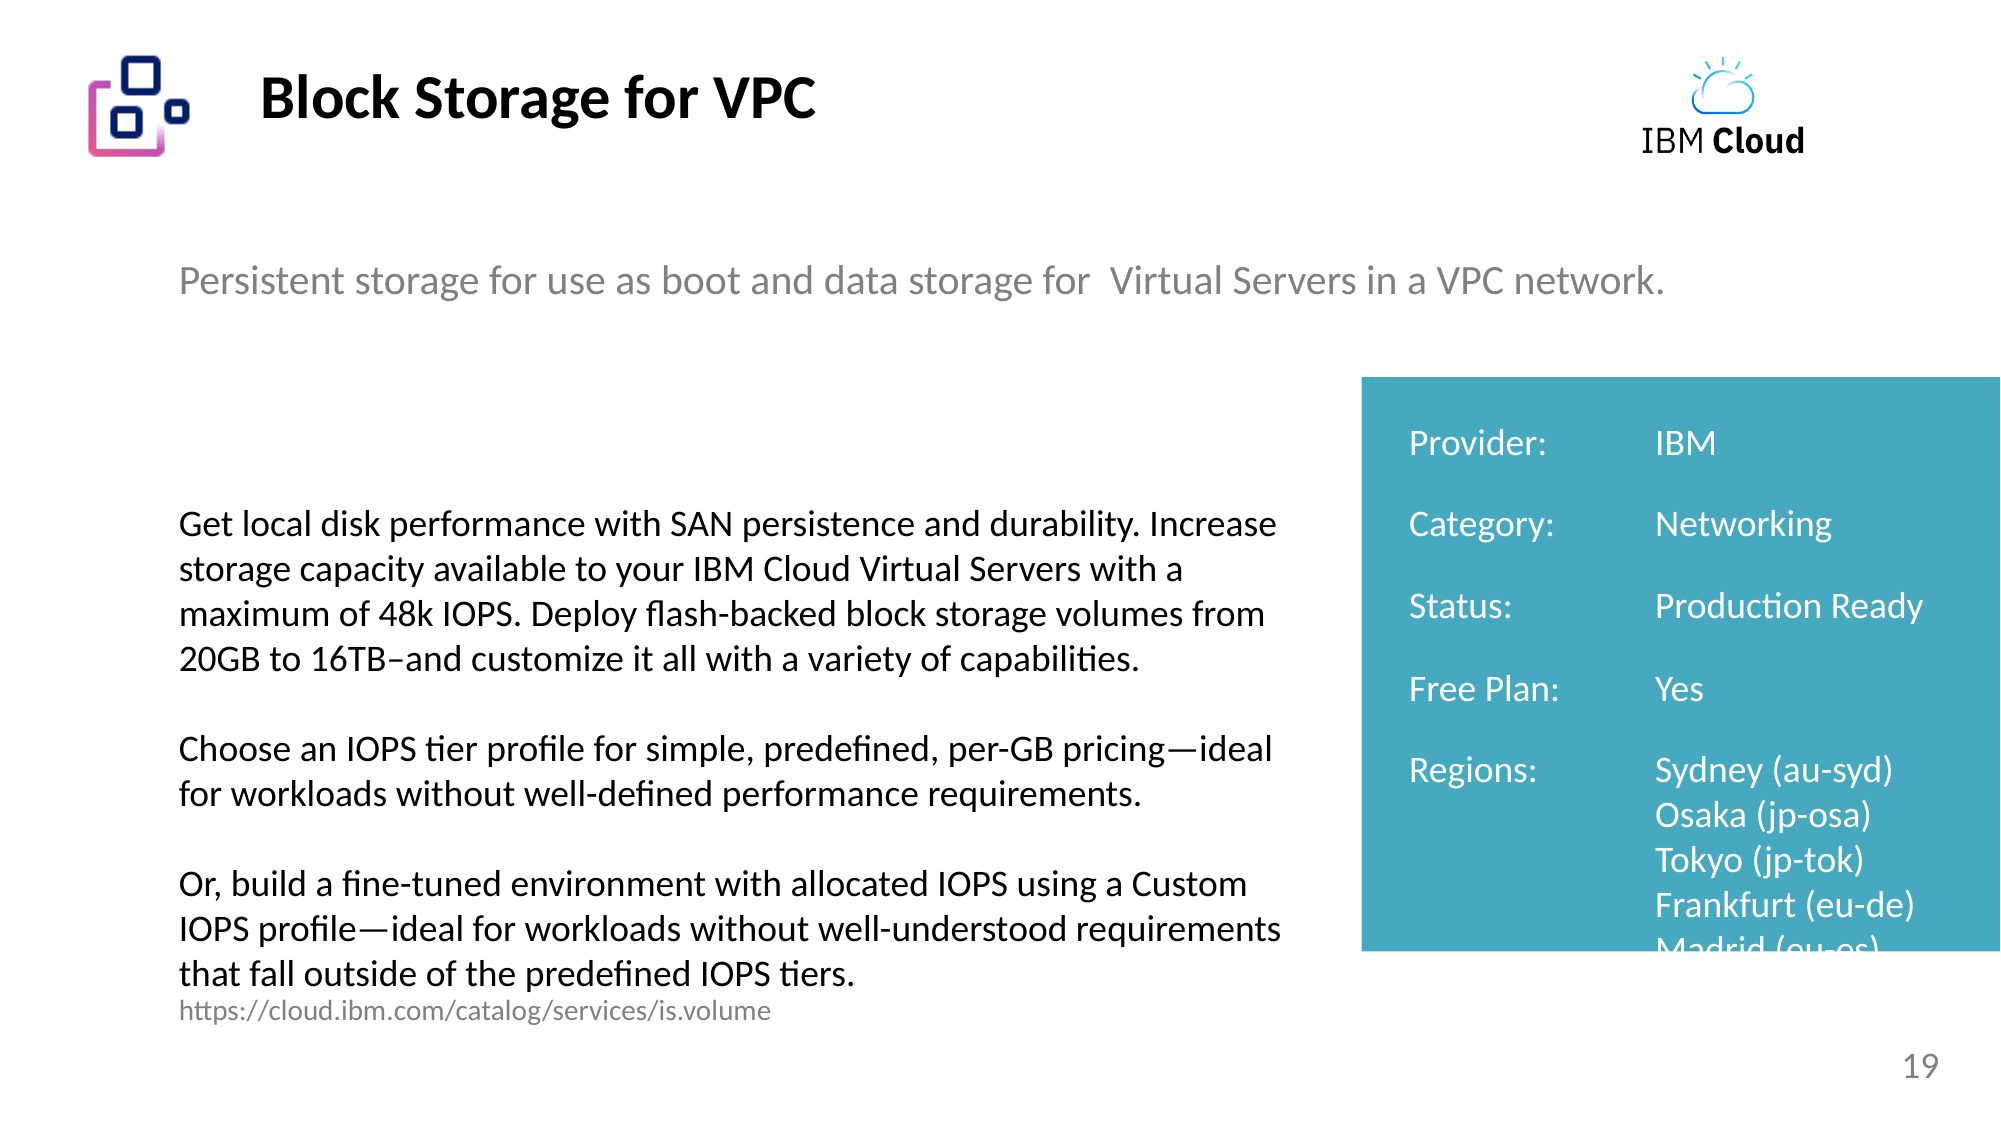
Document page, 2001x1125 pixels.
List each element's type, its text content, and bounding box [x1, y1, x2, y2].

text_box Block Storage for VPC [246, 49, 1638, 110]
text_box Networking [1640, 492, 2000, 553]
text_box Regions: [1394, 738, 1640, 799]
text_box https://cloud.ibm.com/catalog/services/is.volume [163, 984, 1805, 1045]
text_box Free Plan: [1394, 656, 1640, 717]
text_box [1361, 377, 2000, 952]
text_box Provider: [1394, 410, 1640, 471]
text_box 19 [1886, 1033, 2000, 1067]
text_box Yes [1640, 656, 1969, 717]
text_box Production Ready [1640, 574, 1969, 635]
picture [1640, 48, 1805, 165]
text_box Get local disk performance with SAN persistence and durability. Increase storage capacity available to your IBM Cloud Virtual Servers with a maximum of 48k IOPS. Deploy flash-backed block storage volumes from 20GB to 16TB–and customize it all with a variety of capabilities. Choose an IOPS tier profile for simple, predefined, per-GB pricing—ideal for workloads without well-defined performance requirements. Or, build a fine-tuned environment with allocated IOPS using a Custom IOPS profile—ideal for workloads without well-understood requirements that fall outside of the predefined IOPS tiers. [163, 492, 1313, 553]
text_box IBM [1640, 410, 2000, 471]
text_box Persistent storage for use as boot and data storage for Virtual Servers in a VPC network. [163, 246, 1805, 307]
text_box Category: [1394, 492, 1640, 553]
picture [81, 48, 197, 165]
text_box Status: [1394, 574, 1640, 635]
text_box Sydney (au-syd) Osaka (jp-osa) Tokyo (jp-tok) Frankfurt (eu-de) Madrid (eu-es) London (eu-gb) Montreal (ca-mon) Toronto (ca-tor) Dallas (us-south) Washington DC (us-east) Sao Paulo (br-sao) [1640, 738, 1969, 799]
